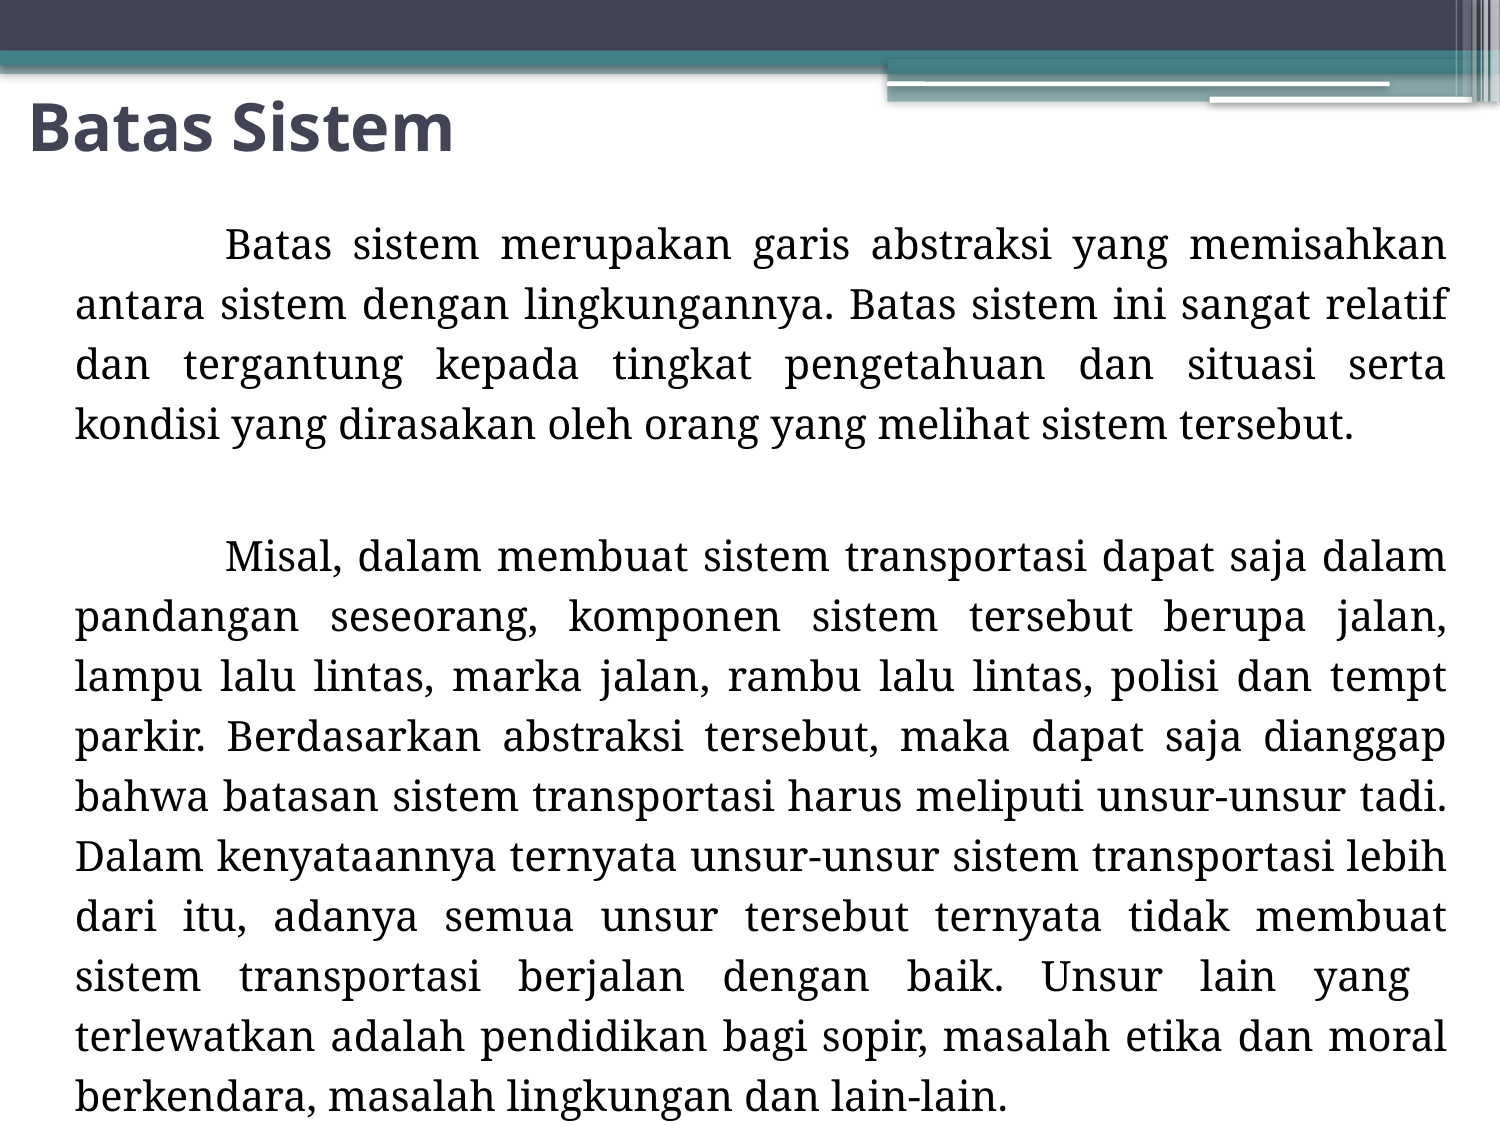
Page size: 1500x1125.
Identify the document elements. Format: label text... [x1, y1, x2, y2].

list Batas sistem merupakan garis abstraksi yang memisahkan antara sistem dengan lingkungannya. Batas sistem ini sangat relatif dan tergantung kepada tingkat pengetahuan dan situasi serta kondisi yang dirasakan oleh orang yang melihat sistem tersebut. Misal, dalam membuat sistem transportasi dapat saja dalam pandangan seseorang, komponen sistem tersebut berupa jalan, lampu lalu lintas, marka jalan, rambu lalu lintas, polisi dan tempt parkir. Berdasarkan abstraksi tersebut, maka dapat saja dianggap bahwa batasan sistem transportasi harus meliputi unsur-unsur tadi. Dalam kenyataannya ternyata unsur-unsur sistem transportasi lebih dari itu, adanya semua unsur tersebut ternyata tidak membuat sistem transportasi berjalan dengan baik. Unsur lain yang terlewatkan adalah pendidikan bagi sopir, masalah etika dan moral berkendara, masalah lingkungan dan lain-lain. [0, 200, 1463, 910]
title Batas Sistem [12, 37, 1363, 200]
